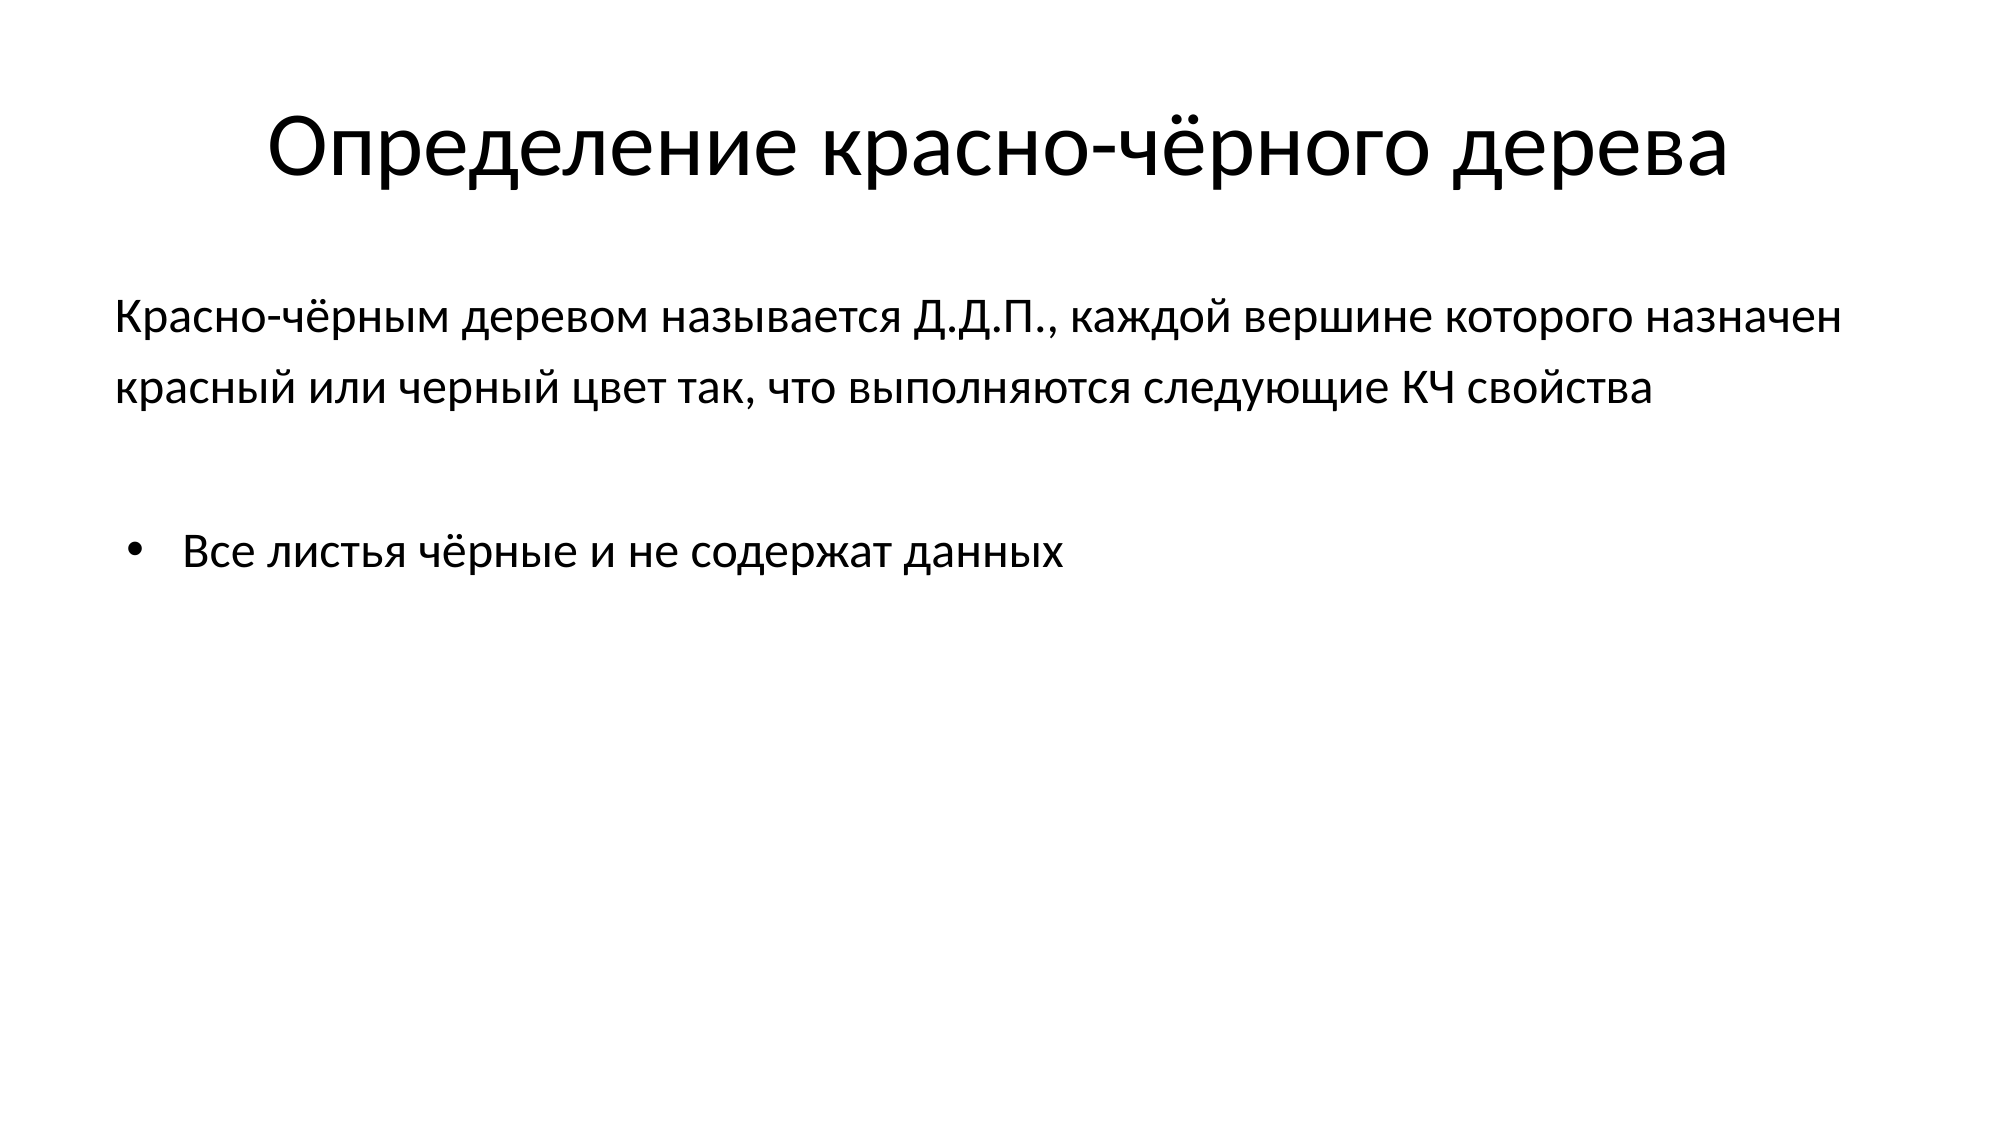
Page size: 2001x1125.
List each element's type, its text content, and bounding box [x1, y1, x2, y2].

list Красно-чёрным деревом называется Д.Д.П., каждой вершине которого назначен красный или черный цвет так, что выполняются следующие КЧ свойства Все листья чёрные и не содержат данных Все потомки красных узлов чёрные – нет двух красных узлов подряд На всех путях от корня к листьям число чёрных вершин одинаково и равно чёрной высоте дерева [99, 262, 1900, 1005]
title Определение красно-чёрного дерева [99, 45, 1900, 233]
